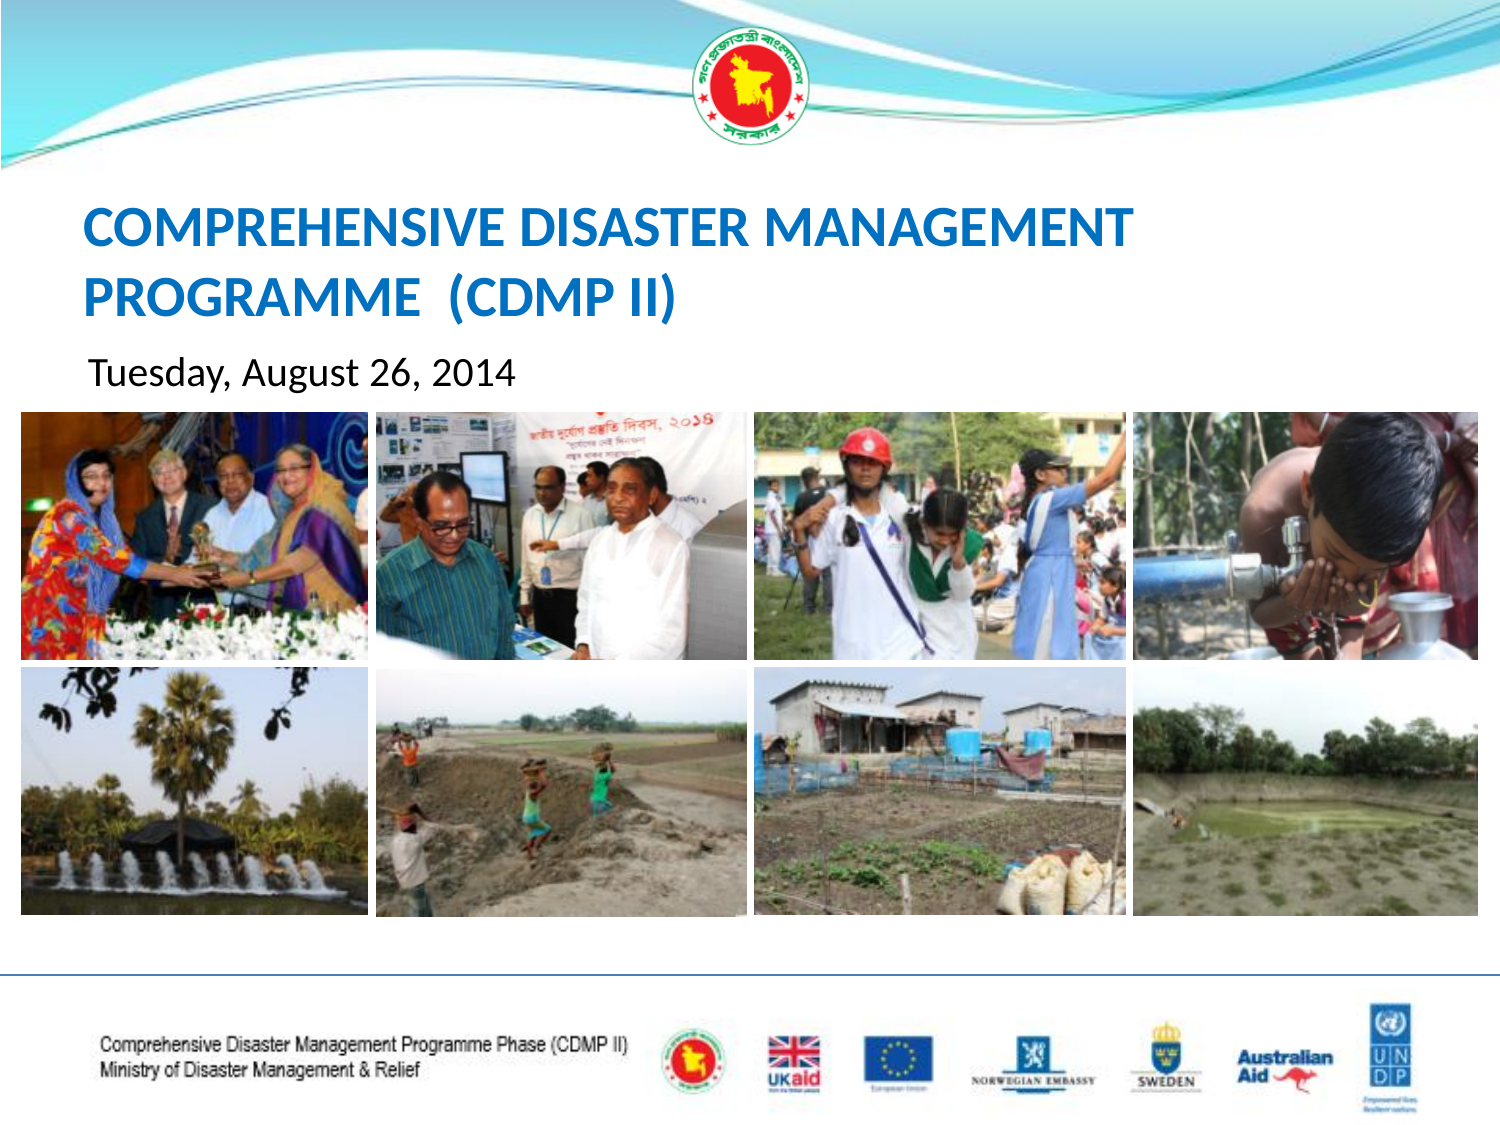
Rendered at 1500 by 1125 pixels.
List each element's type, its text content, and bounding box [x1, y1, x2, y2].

picture [1, 0, 1500, 177]
text_box Tuesday, August 26, 2014 [73, 337, 1436, 403]
picture [21, 412, 368, 661]
picture [375, 412, 747, 660]
picture [1133, 412, 1478, 661]
picture [754, 412, 1126, 661]
picture [375, 669, 747, 918]
text_box COMPREHENSIVE DISASTER MANAGEMENT PROGRAMME (CDMP II) [68, 186, 1407, 336]
picture [20, 666, 368, 915]
picture [754, 666, 1126, 916]
picture [89, 988, 1436, 1125]
picture [1133, 666, 1478, 916]
